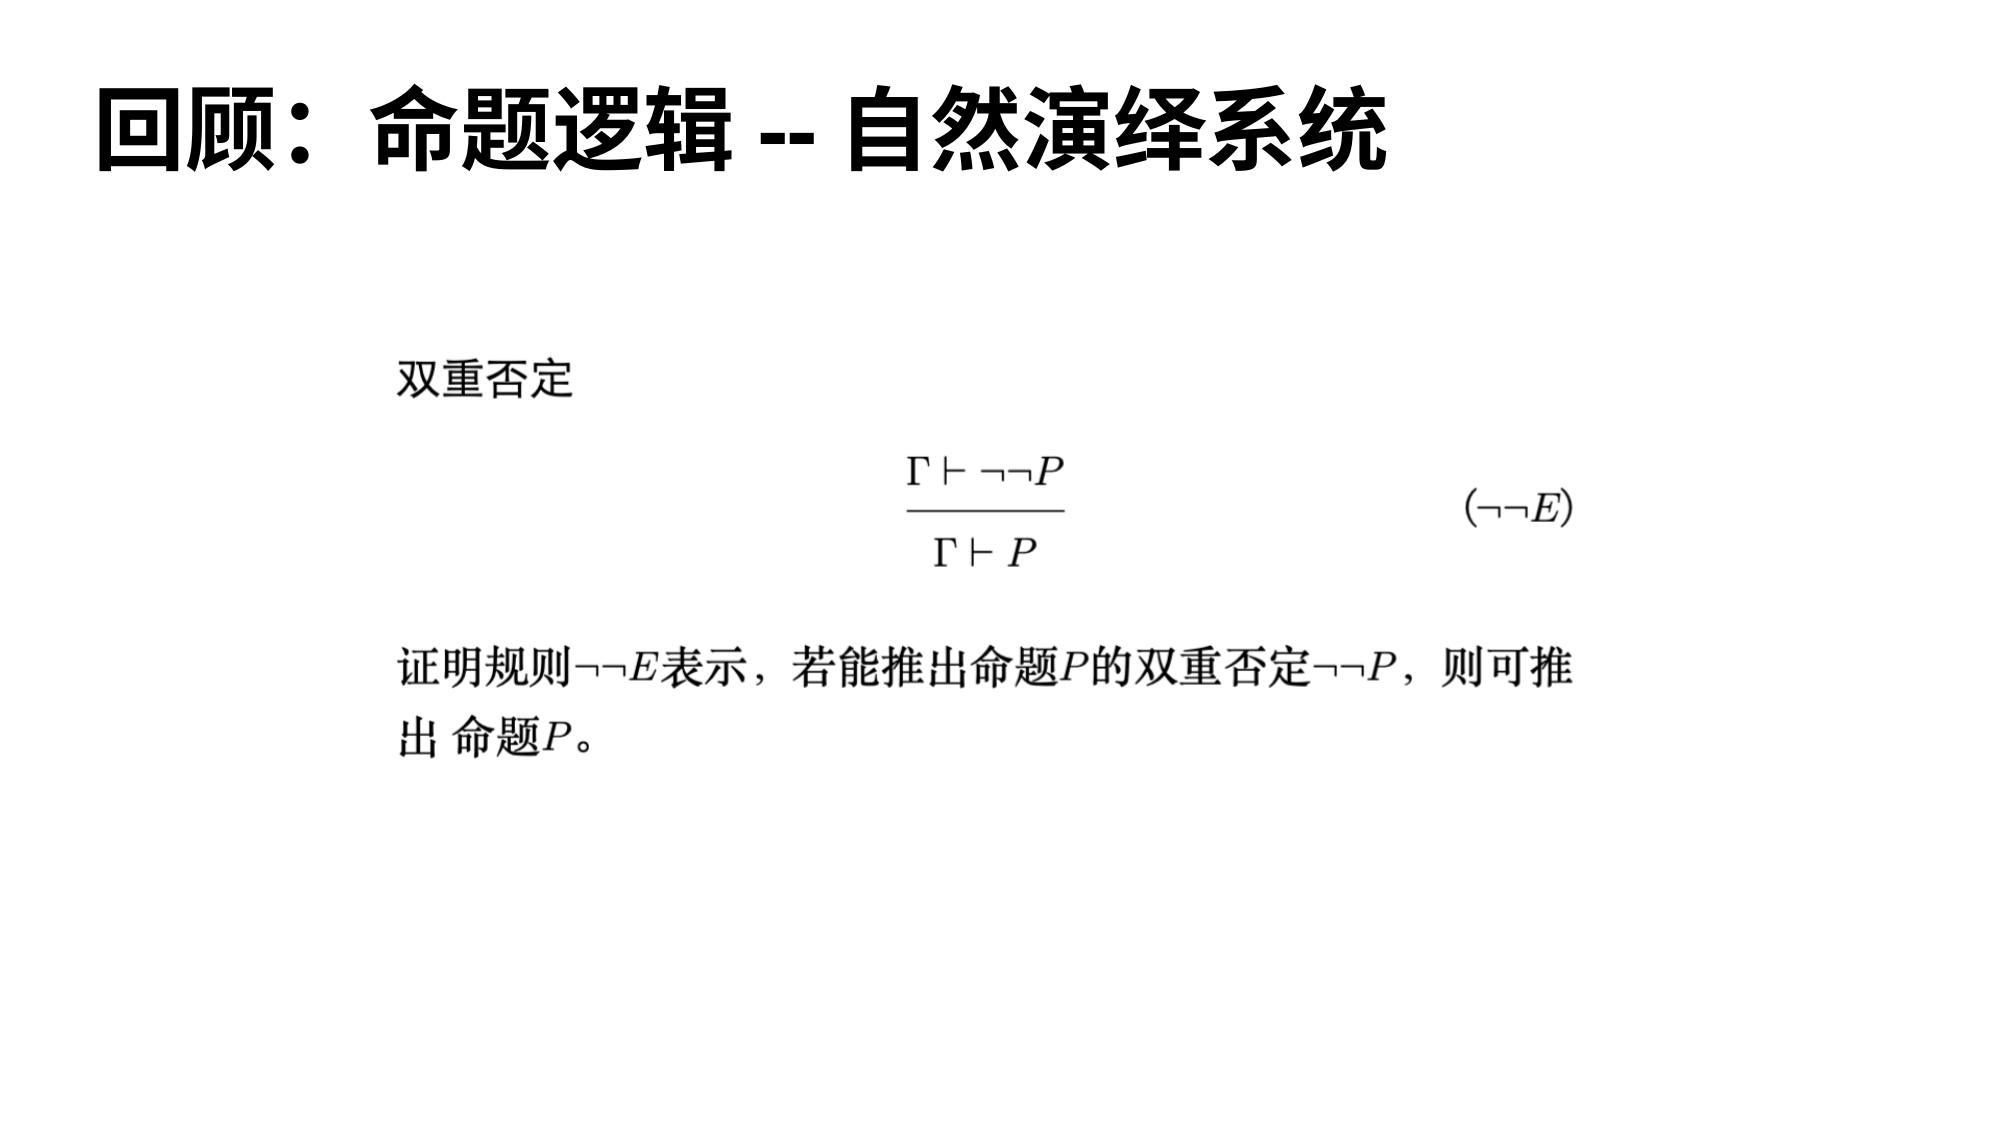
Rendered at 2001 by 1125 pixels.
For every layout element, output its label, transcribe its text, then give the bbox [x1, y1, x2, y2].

title 回顾：命题逻辑--自然演绎系统 [78, 25, 1804, 243]
picture [371, 337, 1629, 788]
